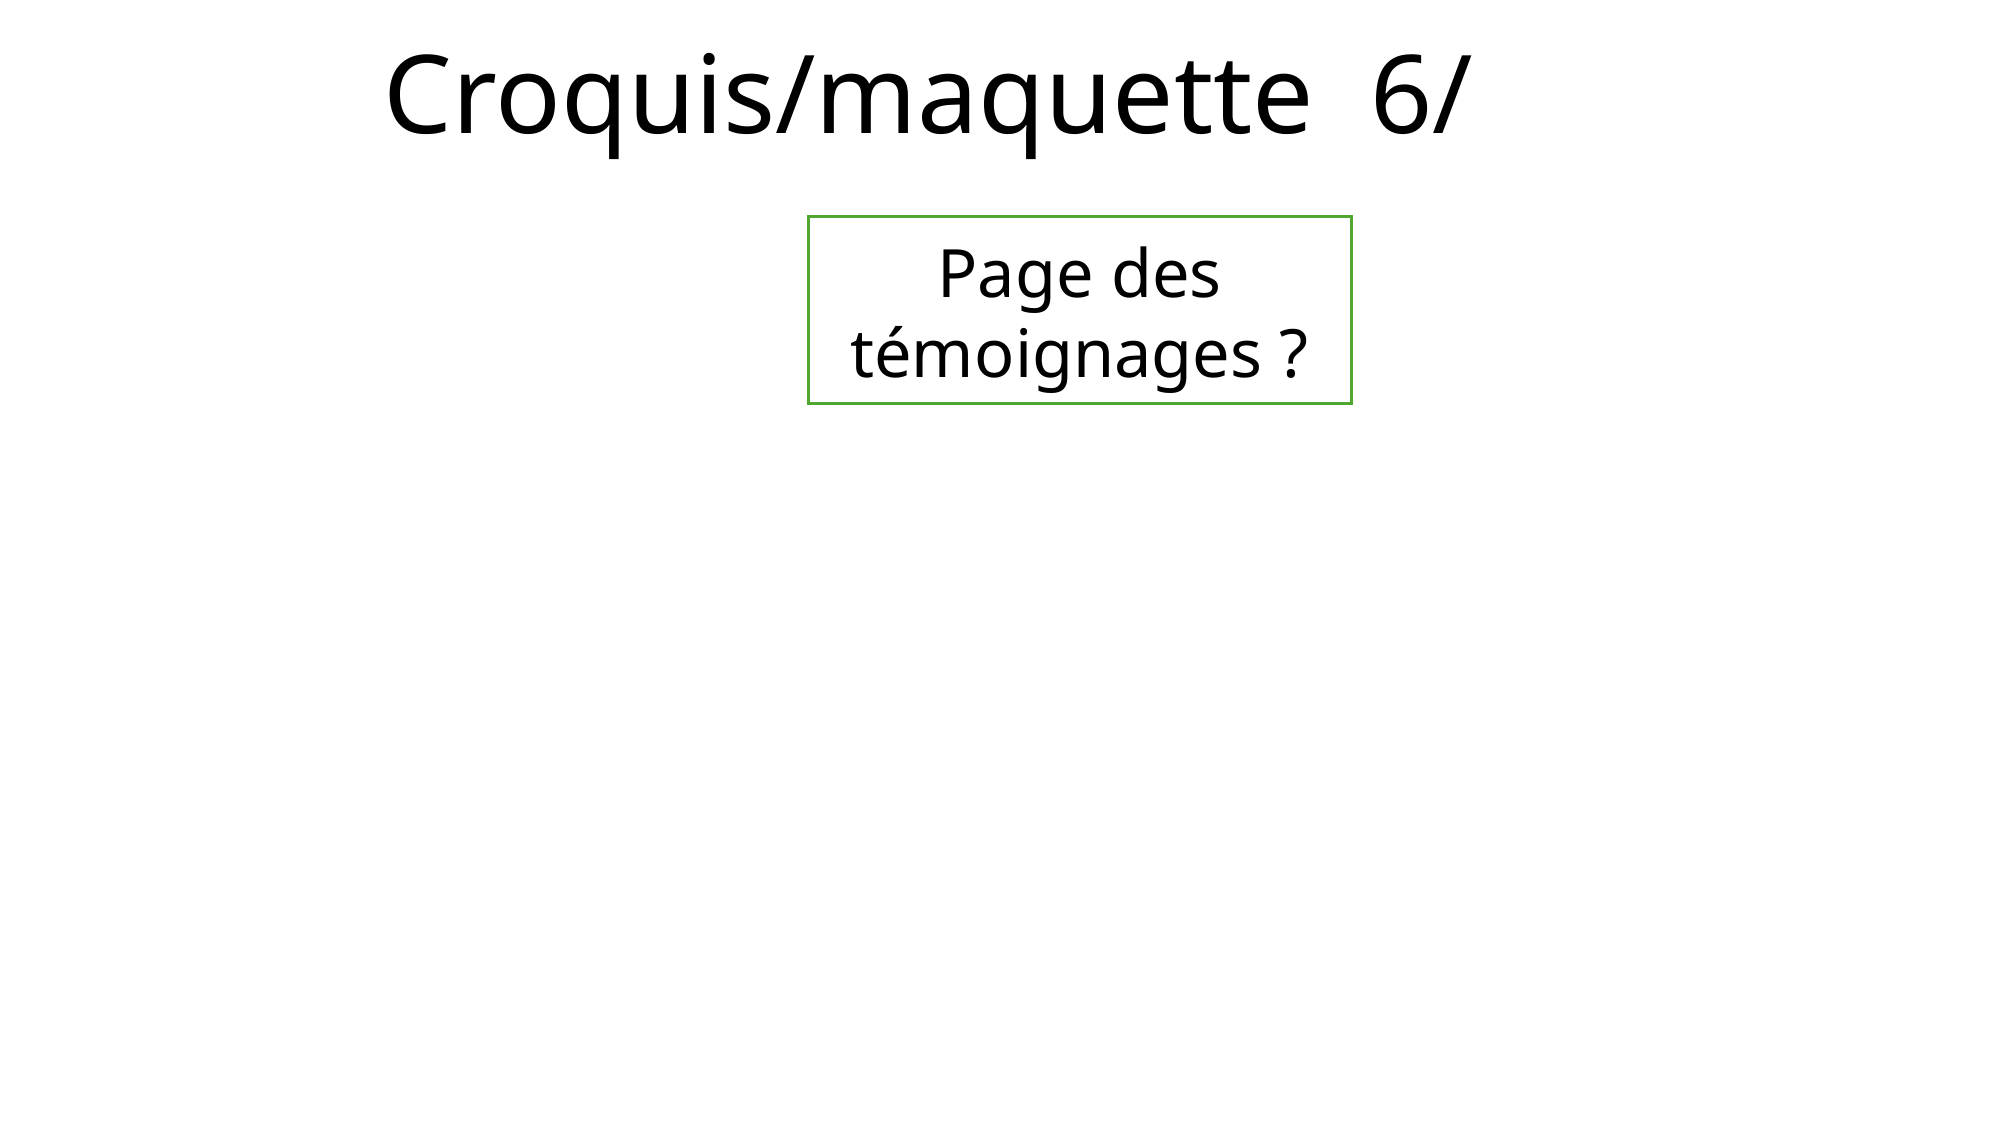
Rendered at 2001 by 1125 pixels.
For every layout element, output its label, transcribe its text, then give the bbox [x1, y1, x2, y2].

text_box Page des témoignages ? [807, 215, 1353, 405]
text_box Croquis/maquette 6/ [356, 6, 1501, 165]
